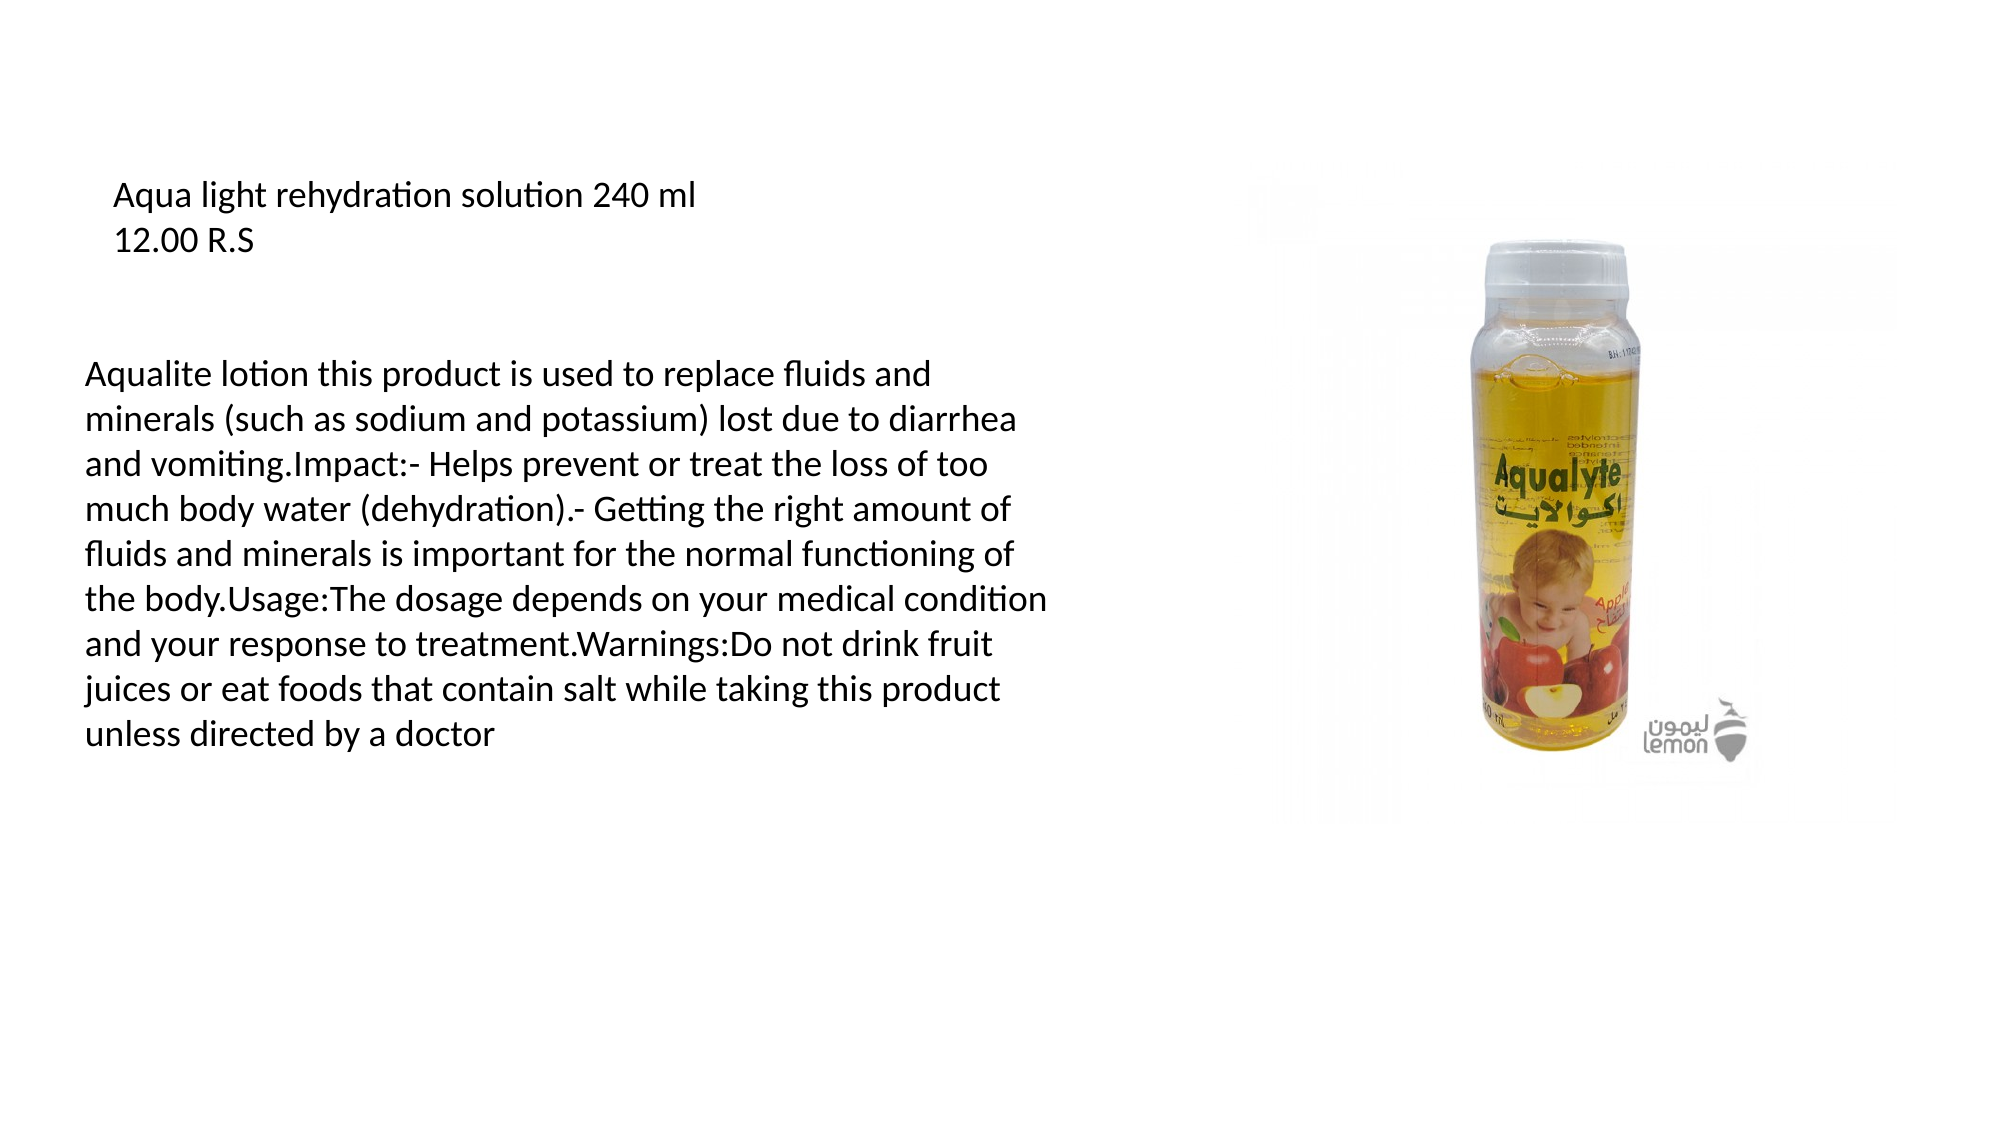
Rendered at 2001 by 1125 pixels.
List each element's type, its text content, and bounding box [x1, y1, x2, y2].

text_box Aqualite lotion this product is used to replace fluids and minerals (such as sodium and potassium) lost due to diarrhea and vomiting.Impact:- Helps prevent or treat the loss of too much body water (dehydration).- Getting the right amount of fluids and minerals is important for the normal functioning of the body.Usage:The dosage depends on your medical condition and your response to treatment.Warnings:Do not drink fruit juices or eat foods that contain salt while taking this product unless directed by a doctor [70, 341, 1071, 762]
picture [1234, 162, 1897, 824]
text_box Aqua light rehydration solution 240 ml 12.00 R.S [98, 162, 712, 267]
